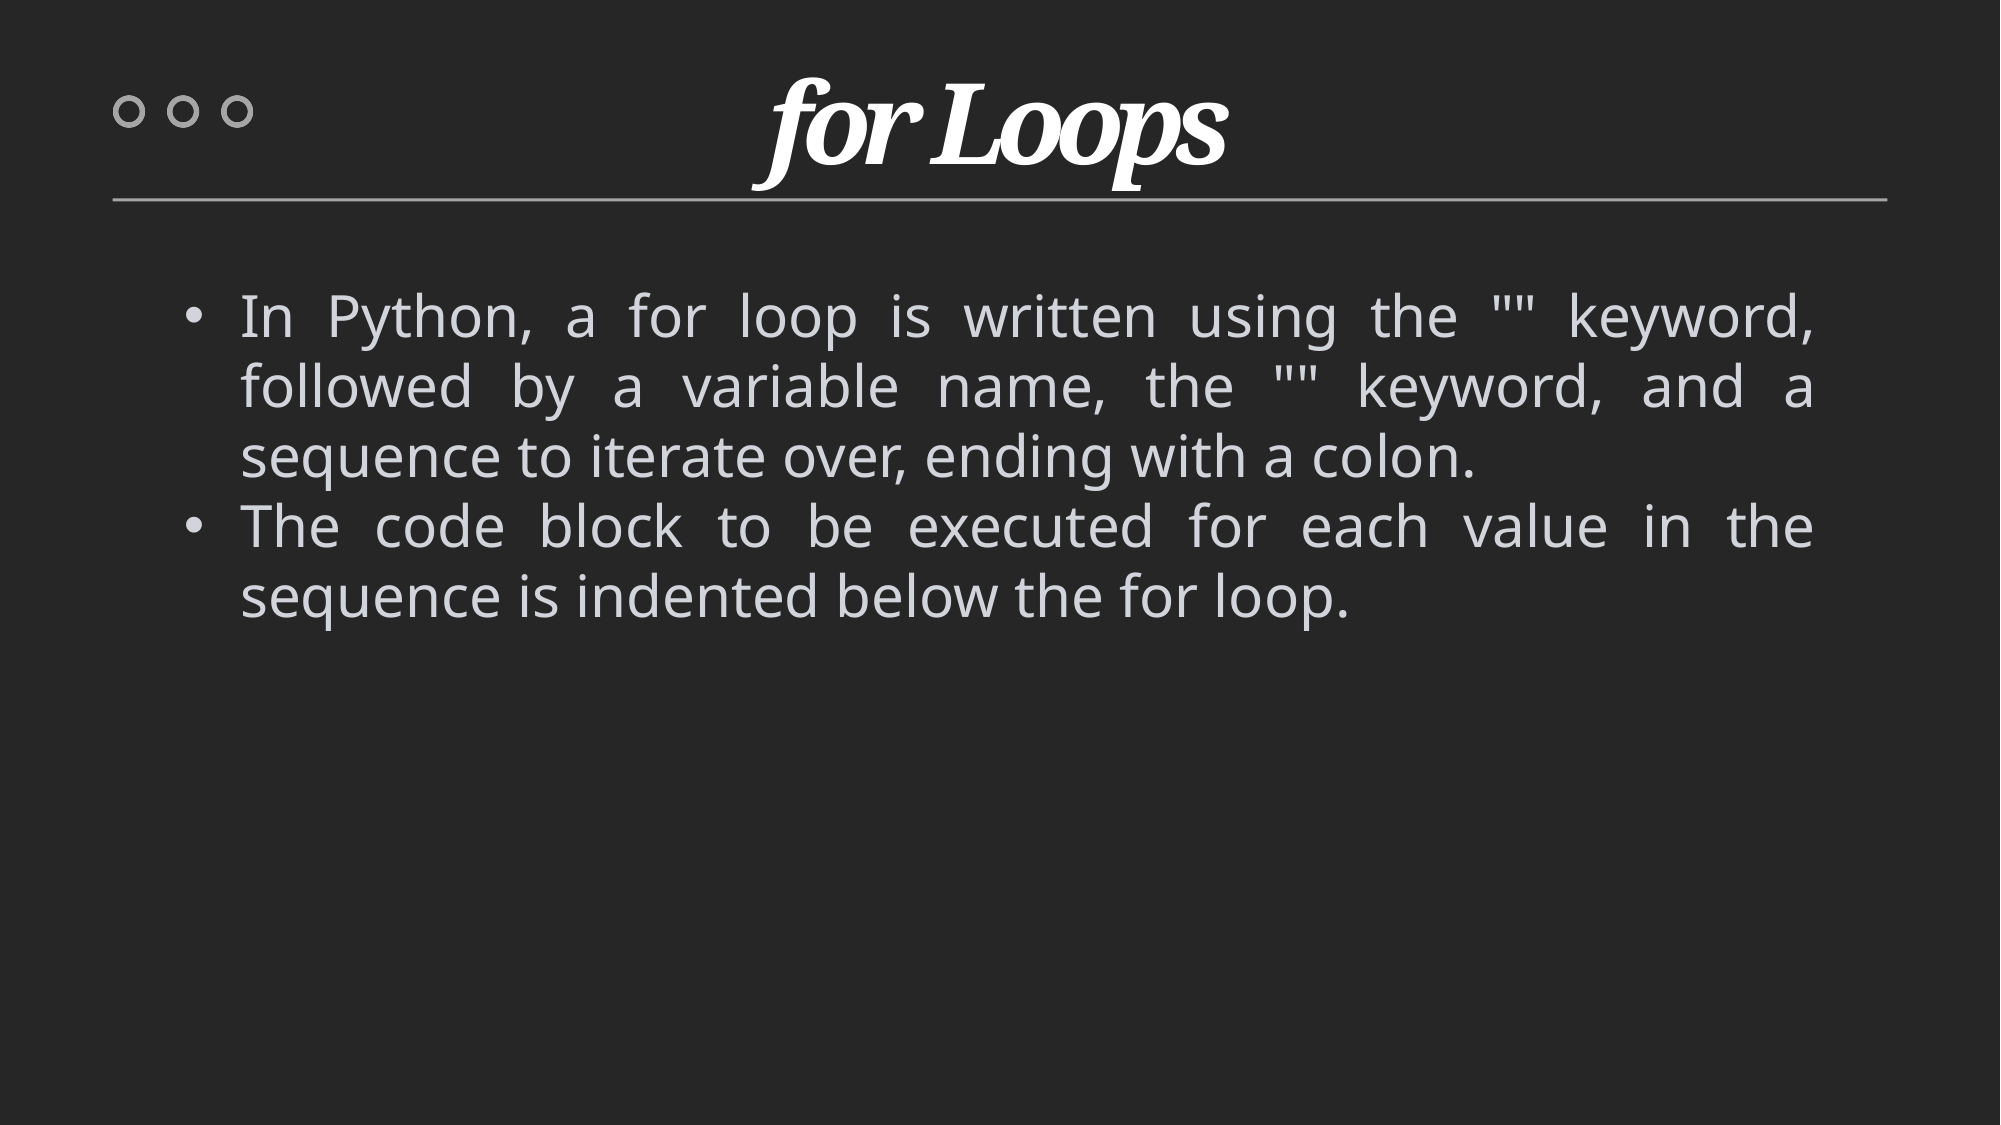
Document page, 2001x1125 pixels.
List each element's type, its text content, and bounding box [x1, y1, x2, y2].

text_box for Loops [169, 11, 1831, 194]
text_box [112, 198, 1888, 202]
picture [112, 95, 254, 128]
